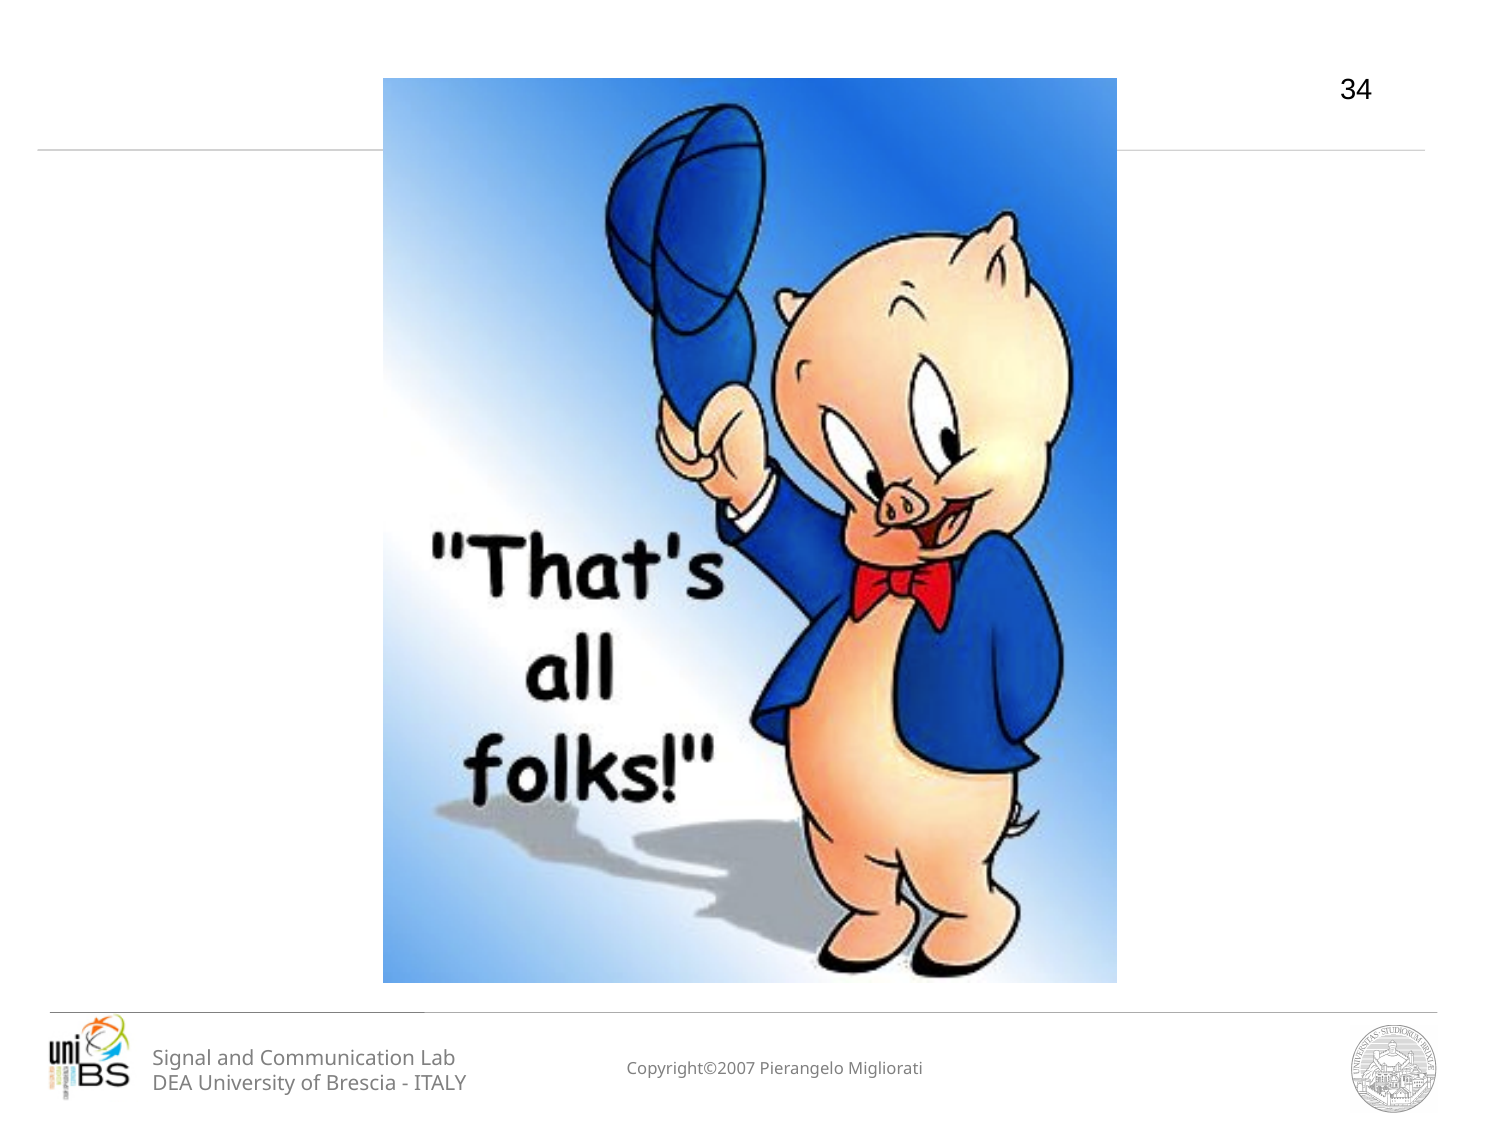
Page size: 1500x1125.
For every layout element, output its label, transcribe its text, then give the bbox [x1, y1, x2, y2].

slide_number 34 [1312, 62, 1388, 125]
footer Copyright©2007 Pierangelo Migliorati [537, 1050, 1013, 1100]
picture [24, 1012, 138, 1102]
slide_number Signal and Communication Lab DEA University of Brescia - ITALY [137, 1037, 675, 1100]
picture [383, 77, 1117, 984]
